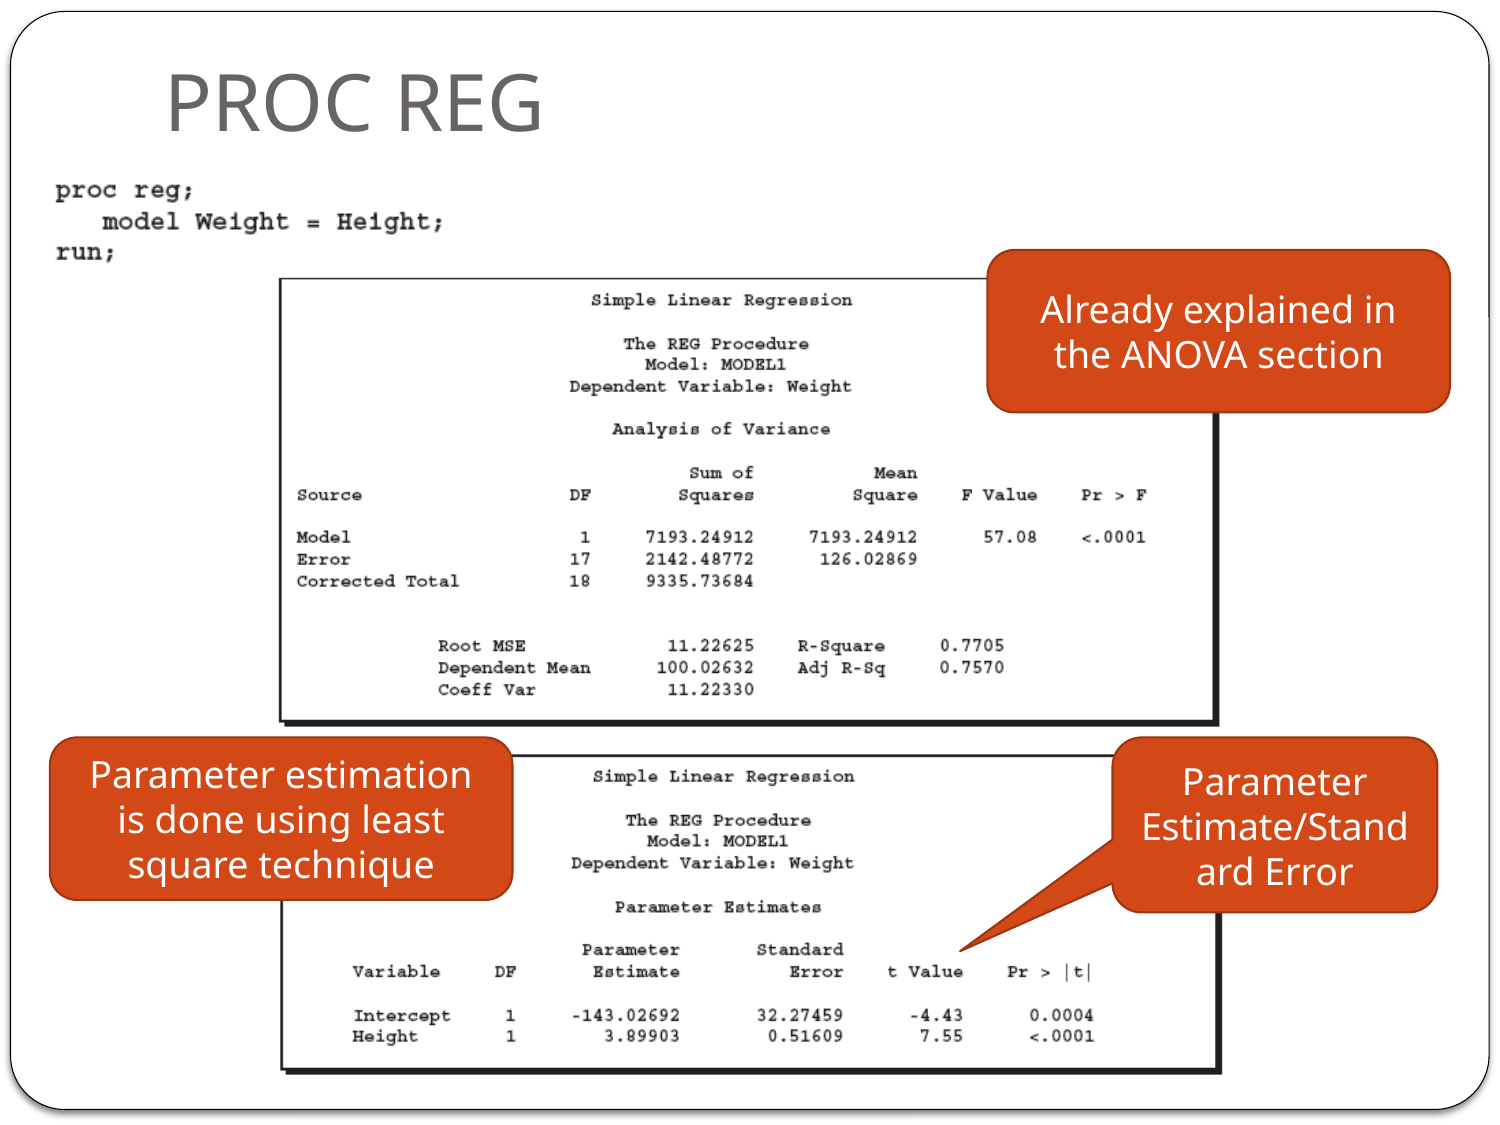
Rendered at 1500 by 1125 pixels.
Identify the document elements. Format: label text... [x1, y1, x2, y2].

picture [274, 274, 1226, 731]
text_box Parameter Estimate/Standard Error [1117, 736, 1439, 914]
title PROC REG [150, 45, 1425, 163]
text_box Already explained in the ANOVA section [986, 248, 1452, 414]
text_box Parameter estimation is done using least square technique [48, 736, 509, 901]
picture [49, 174, 454, 268]
picture [274, 749, 1226, 1079]
